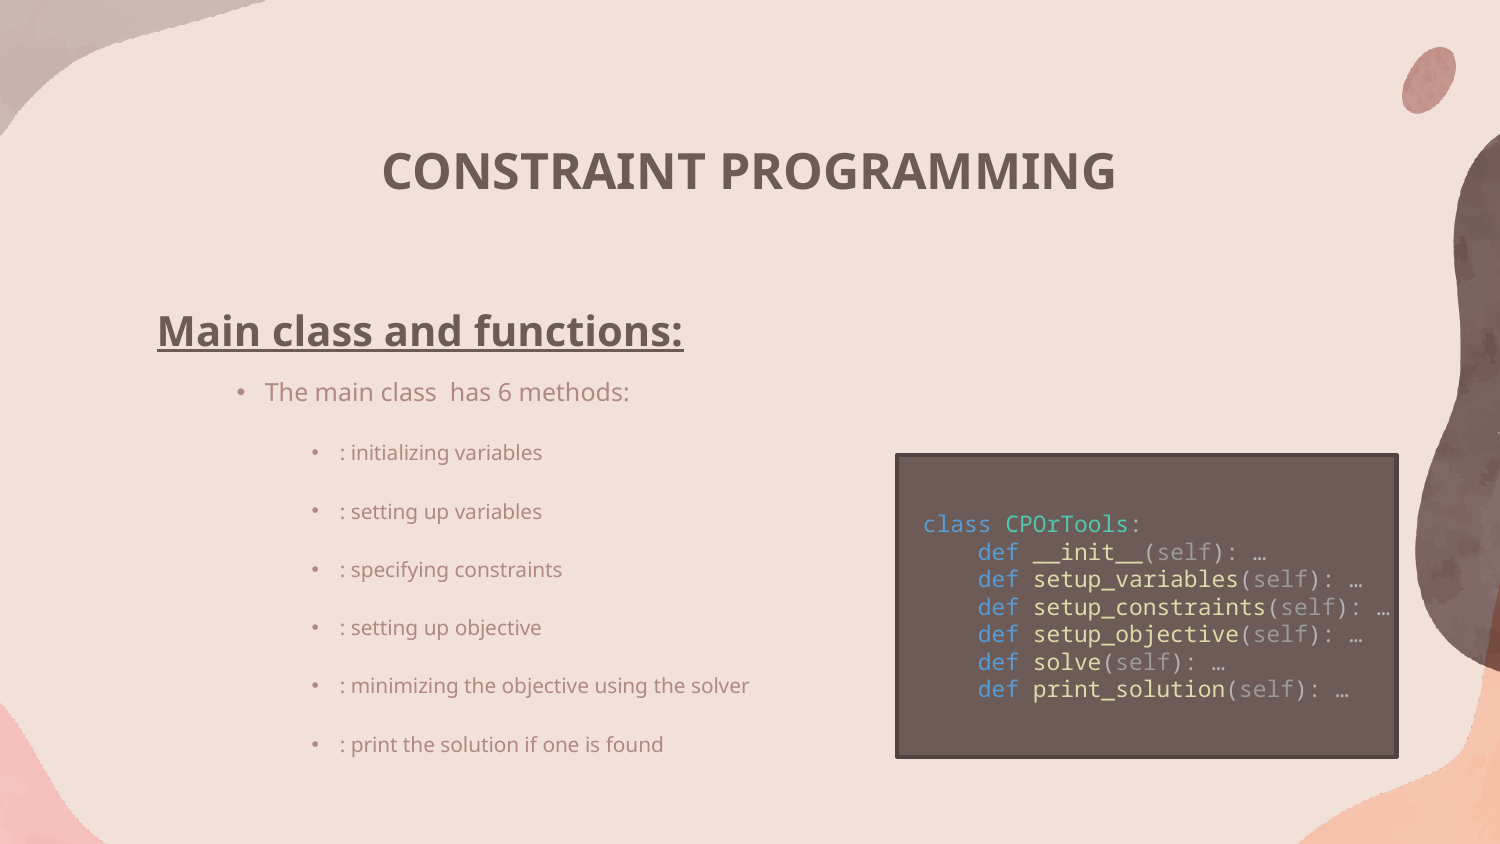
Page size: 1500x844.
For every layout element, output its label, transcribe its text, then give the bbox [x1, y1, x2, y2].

subtitle Main class and functions: [95, 289, 727, 384]
text_box CONSTRAINT PROGRAMMING [118, 124, 1382, 219]
picture [0, 0, 1500, 844]
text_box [896, 454, 1469, 760]
